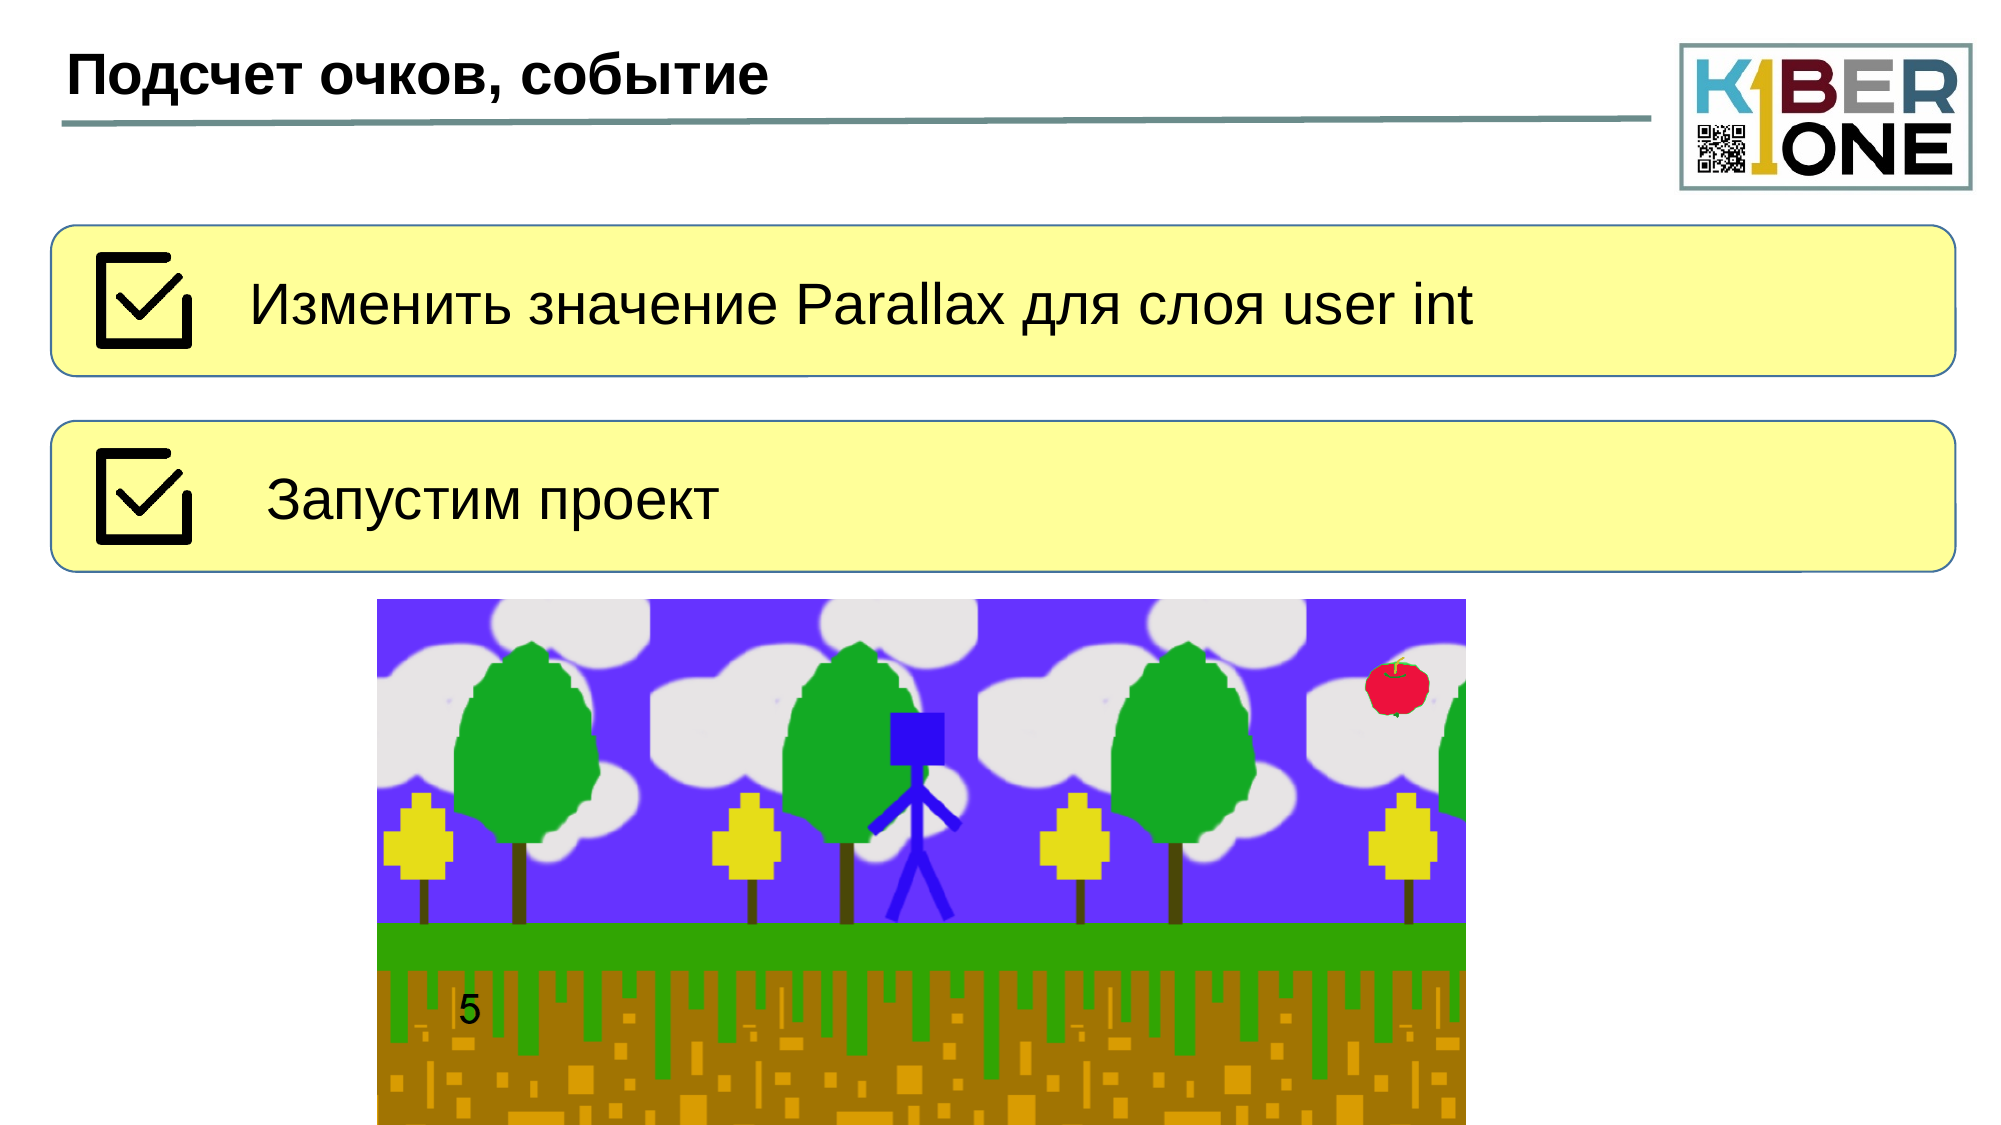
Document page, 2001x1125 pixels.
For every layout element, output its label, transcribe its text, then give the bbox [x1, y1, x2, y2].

picture [377, 599, 1466, 1125]
text_box Подсчет очков, событие [51, 19, 2000, 131]
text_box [50, 420, 1956, 572]
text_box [50, 225, 1956, 377]
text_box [61, 39, 1977, 195]
